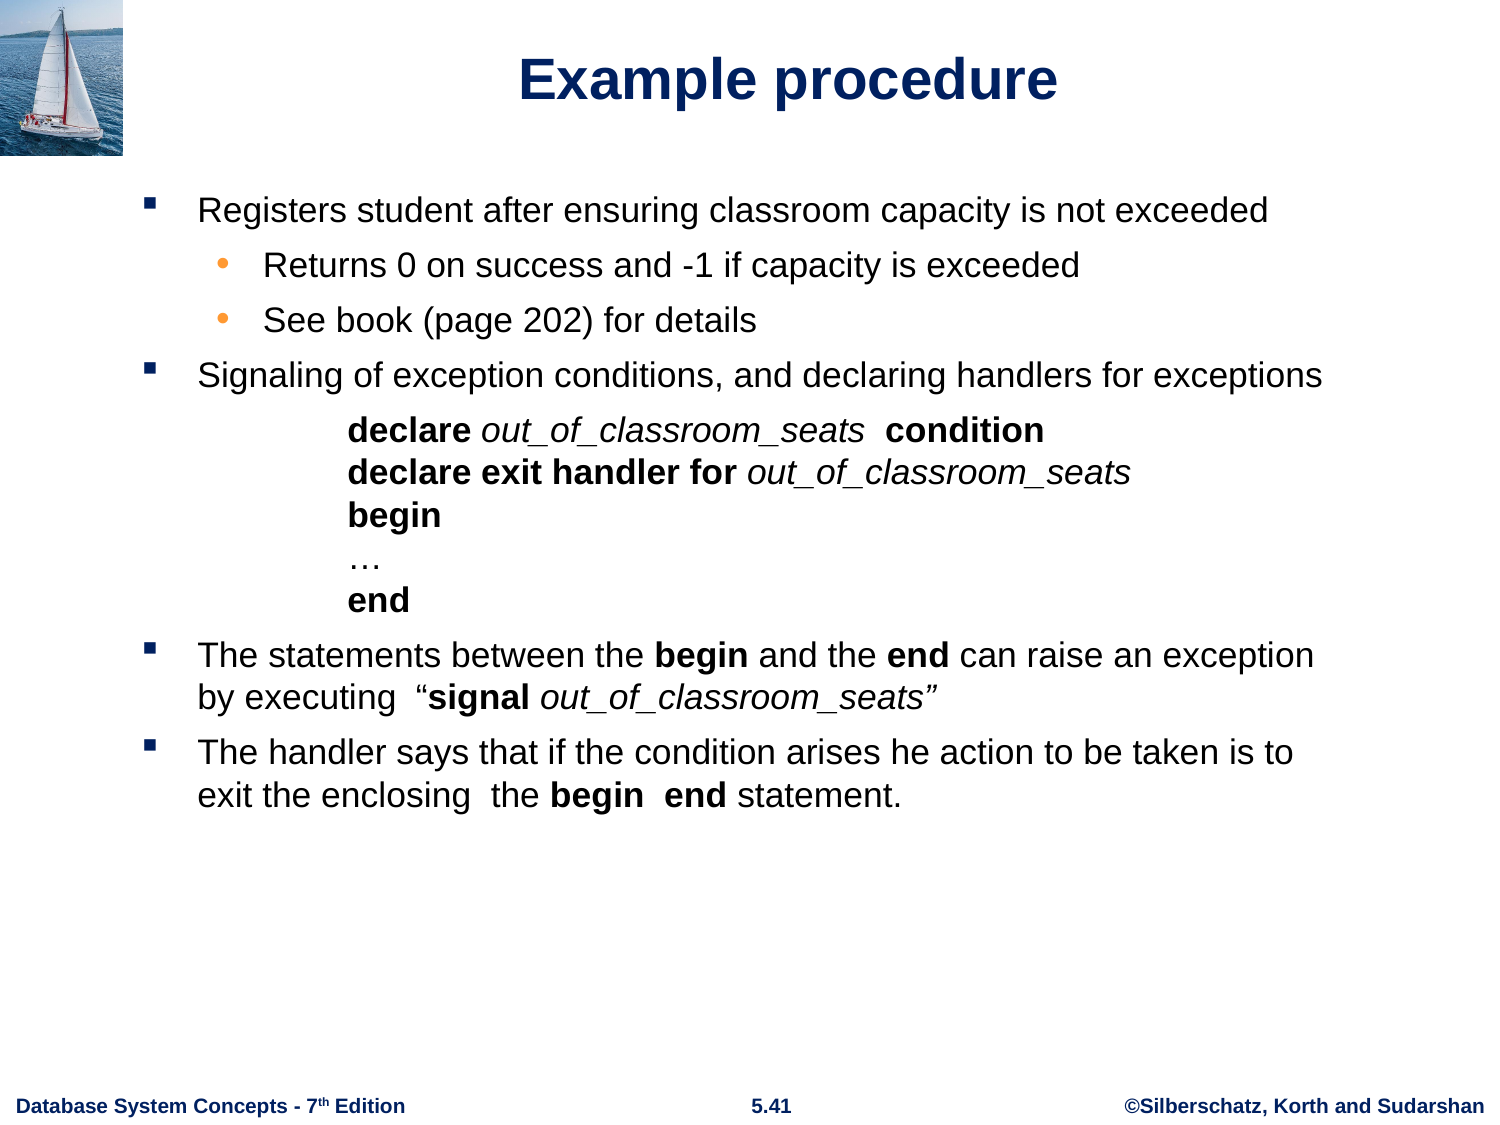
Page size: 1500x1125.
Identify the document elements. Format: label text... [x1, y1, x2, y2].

title Example procedure [125, 18, 1452, 120]
list Registers student after ensuring classroom capacity is not exceeded Returns 0 on success and -1 if capacity is exceeded See book (page 202) for details Signaling of exception conditions, and declaring handlers for exceptions declare out_of_classroom_seats condition declare exit handler for out_of_classroom_seats begin … end The statements between the begin and the end can raise an exception by executing “signal out_of_classroom_seats” The handler says that if the condition arises he action to be taken is to exit the enclosing the begin end statement. [126, 179, 1374, 984]
picture [0, 0, 123, 156]
